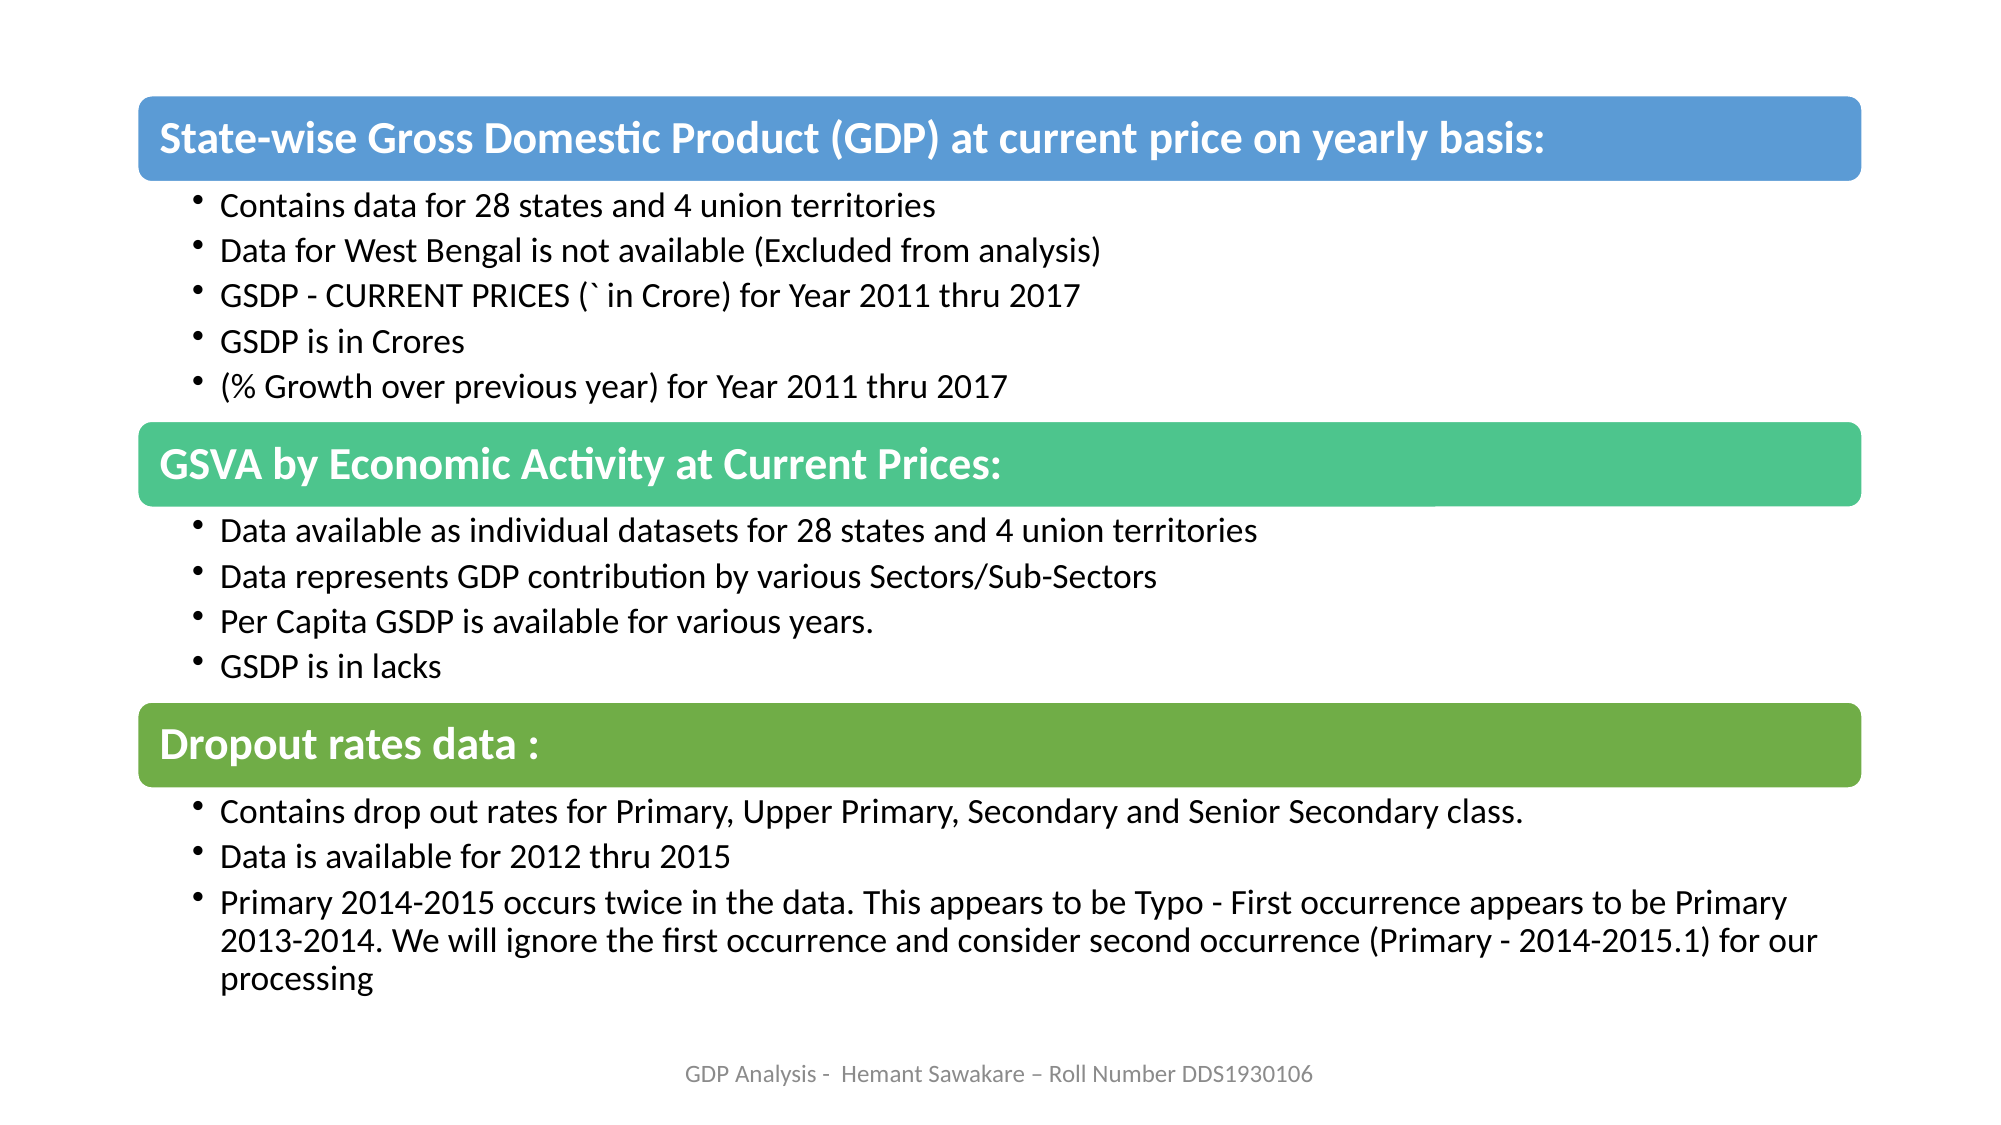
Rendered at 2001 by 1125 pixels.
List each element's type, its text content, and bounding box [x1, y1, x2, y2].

footer GDP Analysis - Hemant Sawakare – Roll Number DDS1930106 [662, 1042, 1338, 1103]
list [137, 94, 1863, 1014]
